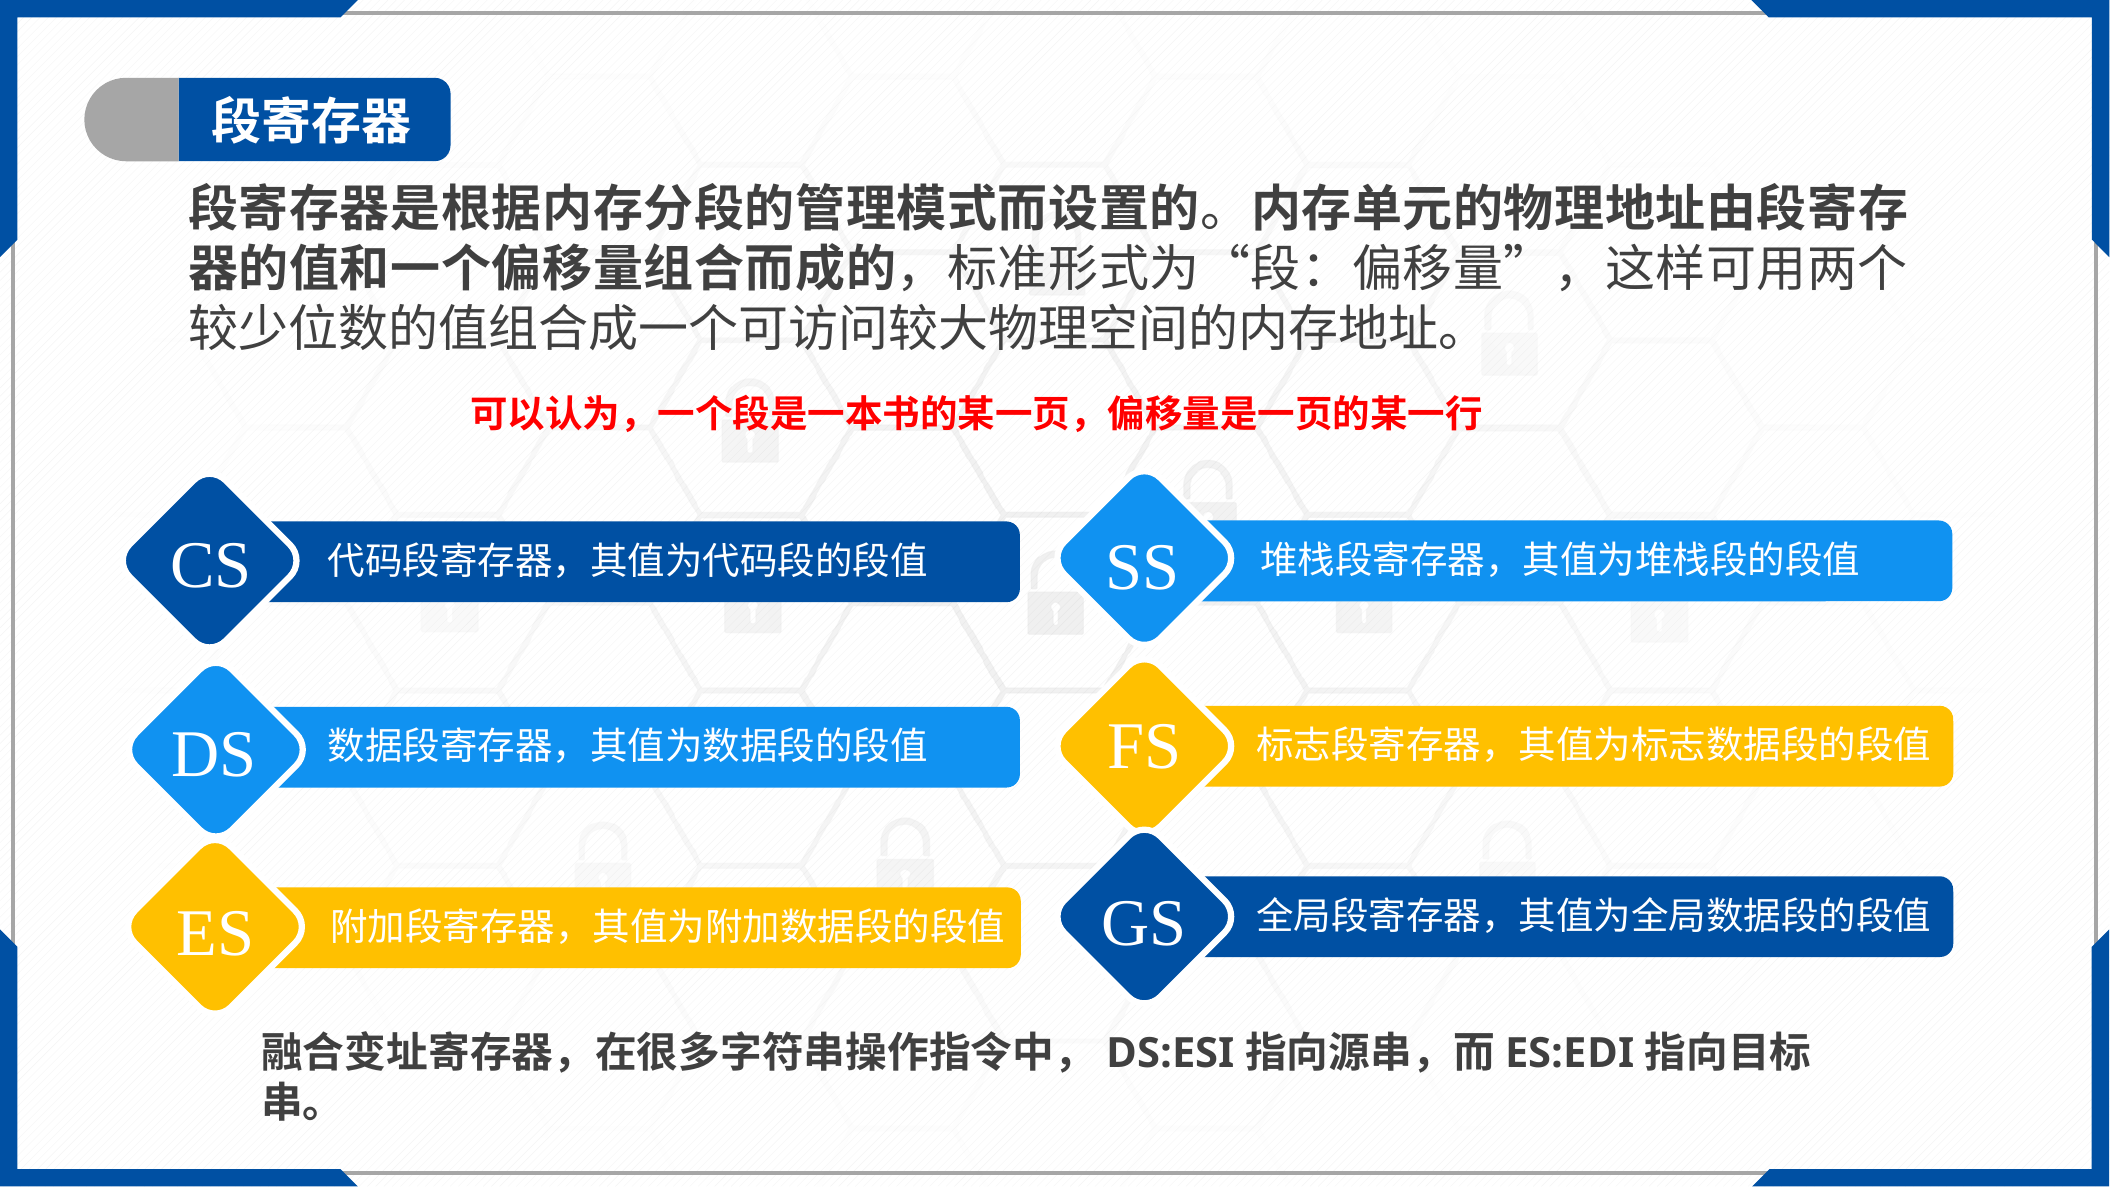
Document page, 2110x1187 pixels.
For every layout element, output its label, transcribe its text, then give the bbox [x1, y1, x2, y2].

text_box 段寄存器是根据内存分段的管理模式而设置的。内存单元的物理地址由段寄存器的值和一个偏移量组合而成的，标准形式为“段：偏移量”，这样可用两个较少位数的值组合成一个可访问较大物理空间的内存地址。 [174, 169, 1923, 364]
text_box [1076, 848, 1954, 985]
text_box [147, 858, 1030, 995]
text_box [147, 681, 1020, 818]
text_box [84, 77, 451, 162]
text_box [1076, 489, 1953, 627]
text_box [141, 492, 1020, 629]
text_box 可以认为，一个段是一本书的某一页，偏移量是一页的某一行 [455, 382, 1498, 443]
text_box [1076, 678, 1954, 815]
text_box 融合变址寄存器，在很多字符串操作指令中，DS:ESI指向源串，而ES:EDI指向目标串。 [246, 1018, 1863, 1133]
picture [80, 0, 2029, 1187]
